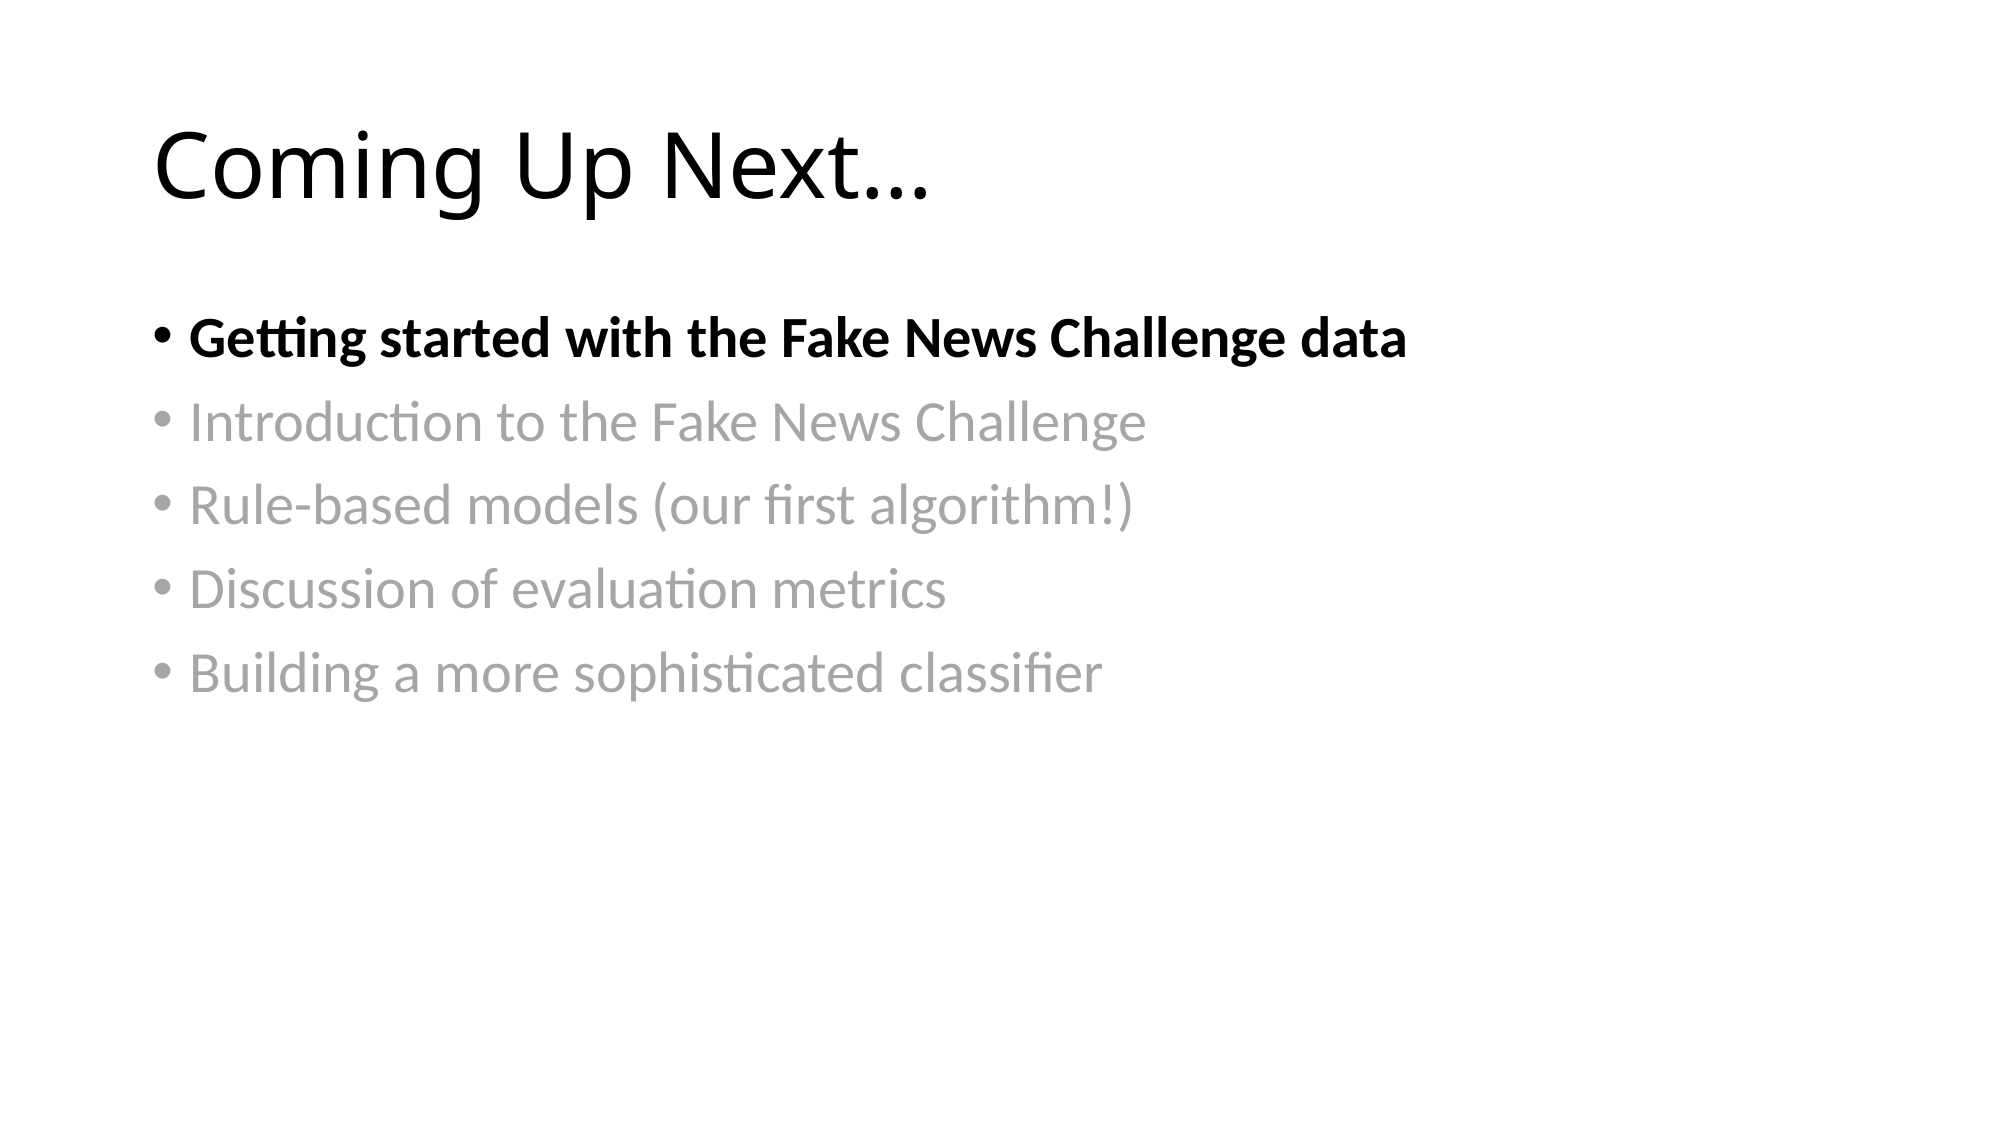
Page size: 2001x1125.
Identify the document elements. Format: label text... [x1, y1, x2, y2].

list Getting started with the Fake News Challenge data Introduction to the Fake News Challenge Rule-based models (our first algorithm!) Discussion of evaluation metrics Building a more sophisticated classifier [137, 299, 1863, 1014]
title Coming Up Next… [137, 59, 1863, 278]
